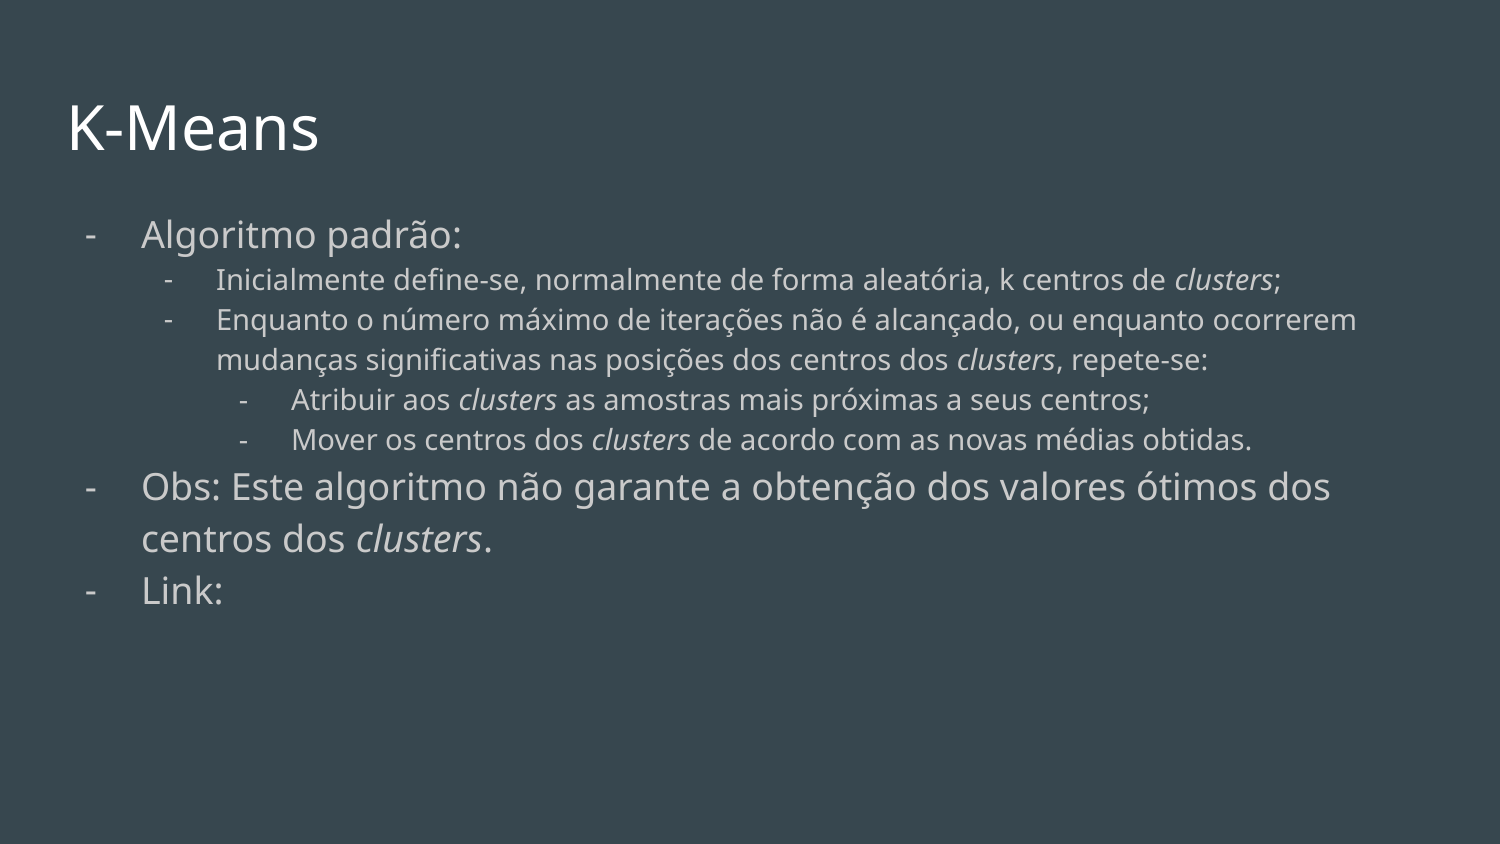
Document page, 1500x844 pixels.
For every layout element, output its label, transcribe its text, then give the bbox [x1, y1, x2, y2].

list Algoritmo padrão: Inicialmente define-se, normalmente de forma aleatória, k centros de clusters; Enquanto o número máximo de iterações não é alcançado, ou enquanto ocorrerem mudanças significativas nas posições dos centros dos clusters, repete-se: Atribuir aos clusters as amostras mais próximas a seus centros; Mover os centros dos clusters de acordo com as novas médias obtidas. Obs: Este algoritmo não garante a obtenção dos valores ótimos dos centros dos clusters. Link: [51, 189, 1449, 750]
title K-Means [51, 72, 1449, 167]
